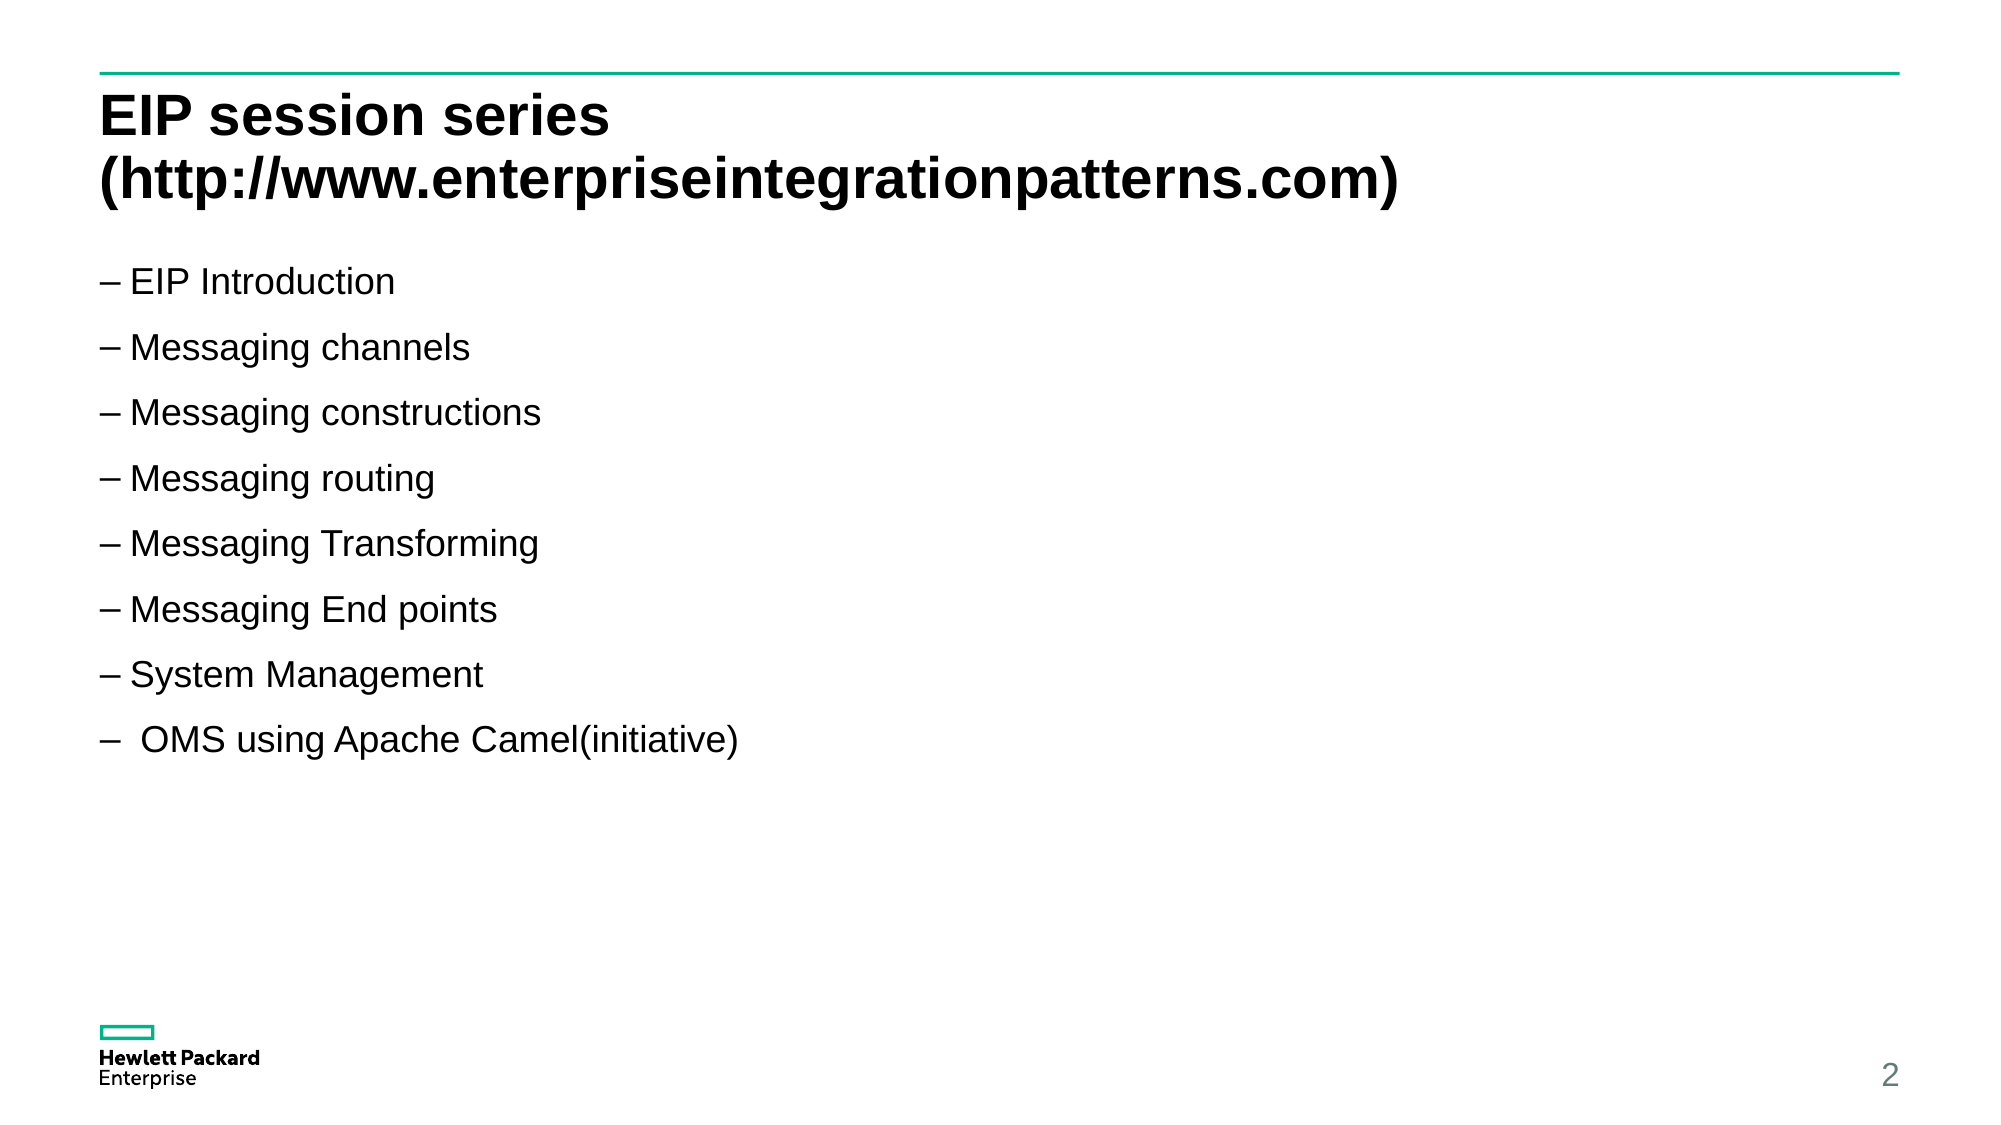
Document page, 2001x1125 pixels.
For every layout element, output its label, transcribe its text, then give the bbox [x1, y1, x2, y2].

title EIP session series (http://www.enterpriseintegrationpatterns.com) [99, 85, 1900, 225]
list EIP Introduction Messaging channels Messaging constructions Messaging routing Messaging Transforming Messaging End points System Management OMS using Apache Camel(initiative) [99, 262, 1900, 1013]
slide_number 2 [1812, 1054, 1900, 1093]
